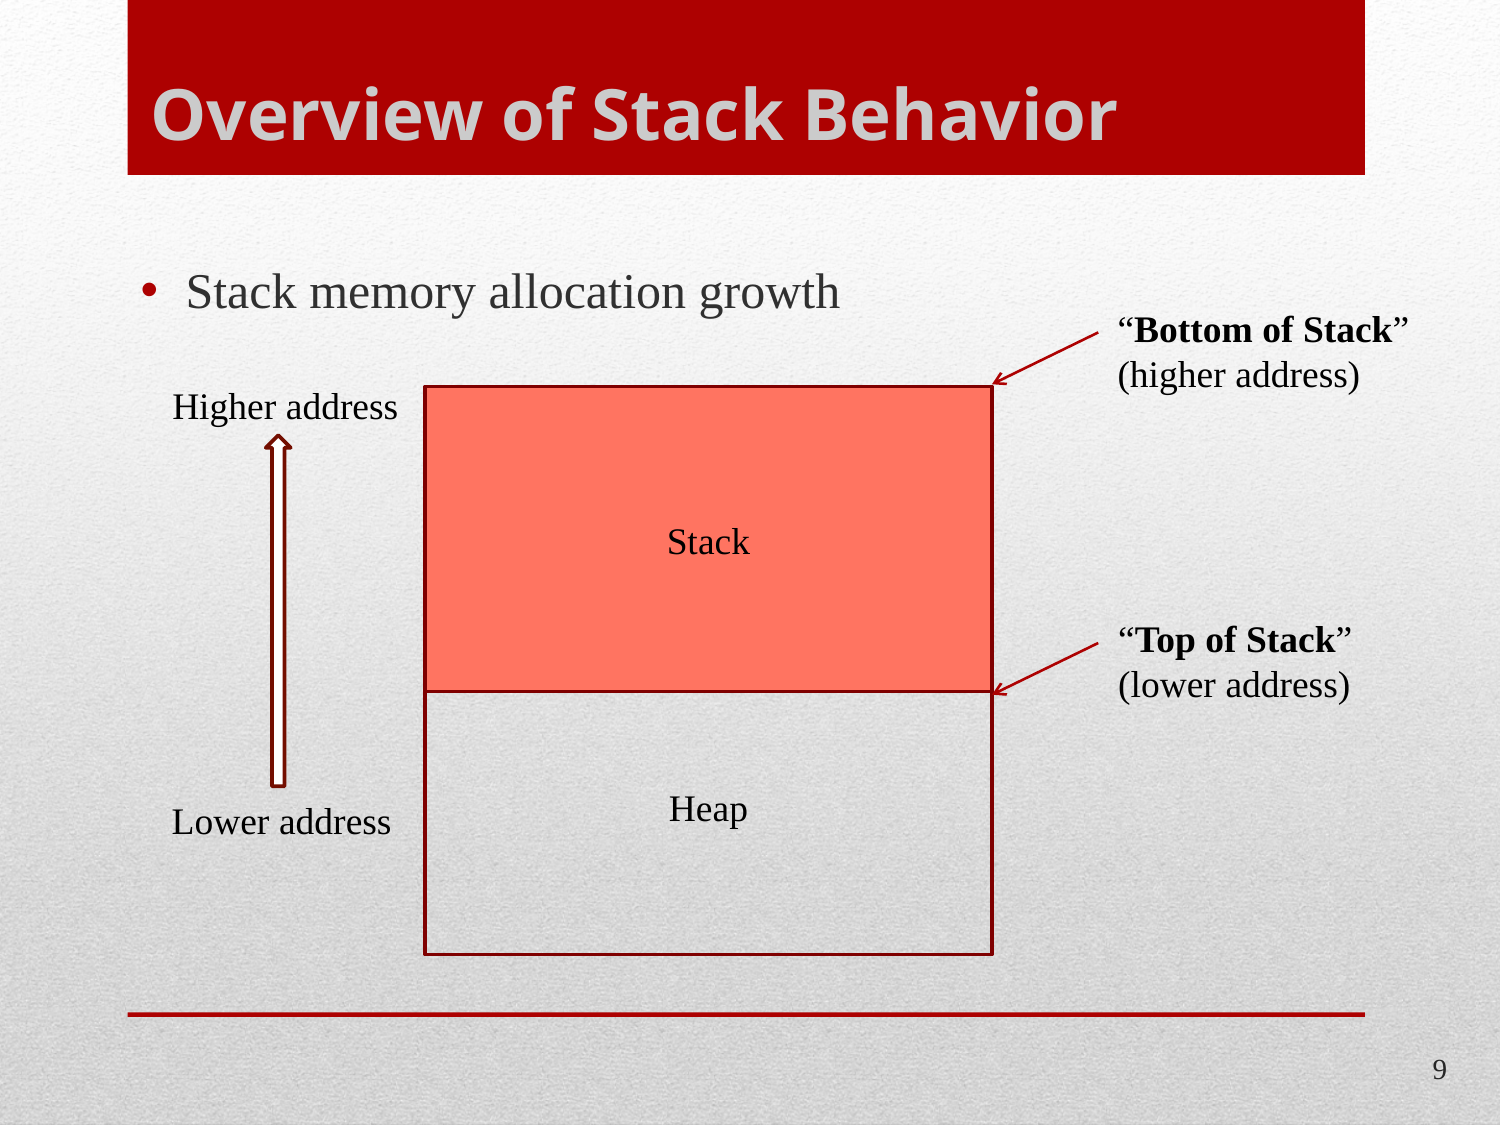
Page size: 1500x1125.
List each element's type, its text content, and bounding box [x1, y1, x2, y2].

text_box Stack [423, 385, 994, 693]
text_box Lower address [156, 789, 407, 849]
text_box “Top of Stack” (lower address) [1103, 607, 1368, 713]
text_box “Bottom of Stack” (higher address) [1102, 297, 1425, 402]
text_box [991, 642, 1099, 696]
text_box Heap [423, 693, 994, 956]
list Stack memory allocation growth [125, 200, 1363, 938]
title Overview of Stack Behavior [135, 0, 1248, 163]
text_box [264, 433, 293, 789]
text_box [991, 331, 1099, 385]
text_box Higher address [157, 374, 414, 435]
slide_number 9 [1337, 1037, 1463, 1098]
